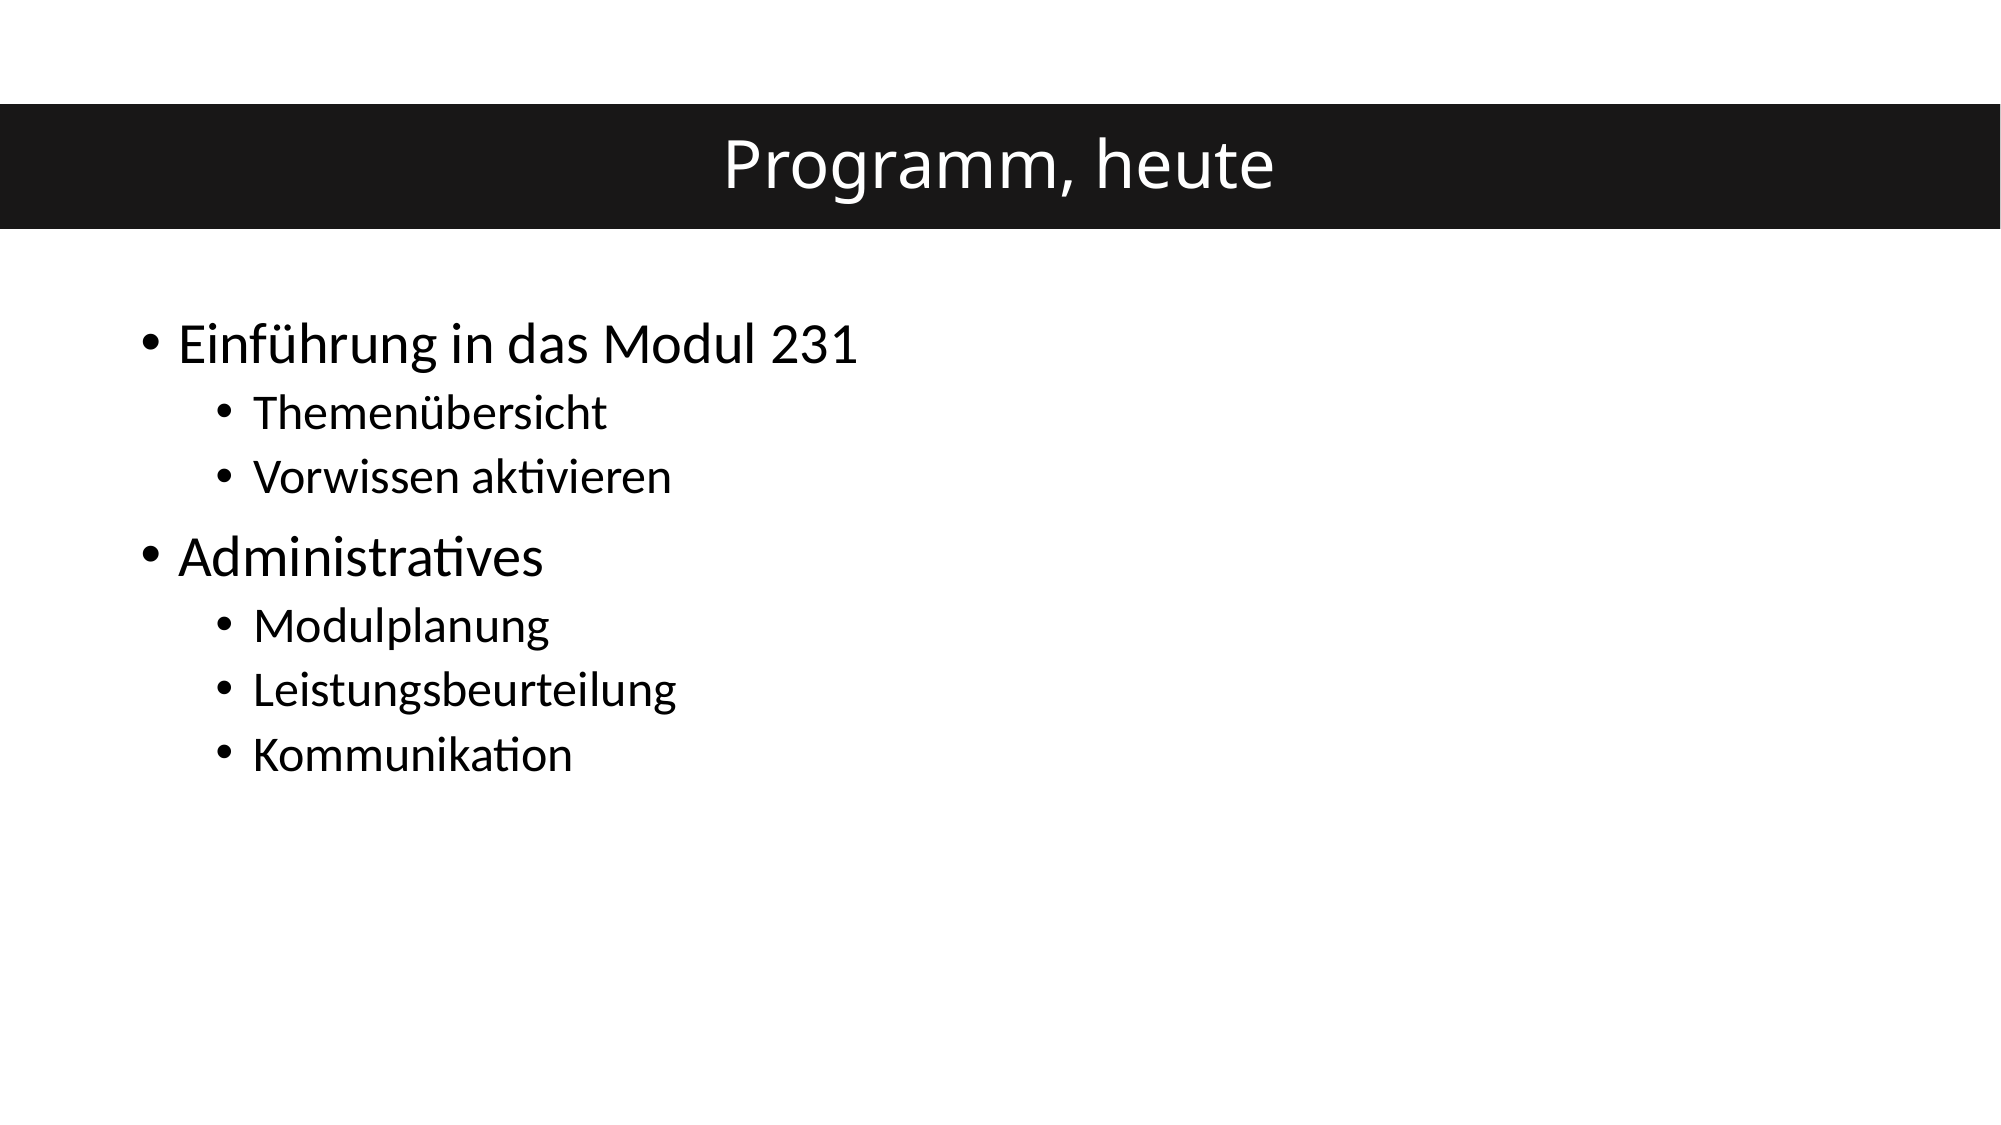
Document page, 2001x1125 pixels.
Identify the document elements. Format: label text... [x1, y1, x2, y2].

title Programm, heute [0, 105, 2000, 228]
list Einführung in das Modul 231 Themenübersicht Vorwissen aktivieren Administratives Modulplanung Leistungsbeurteilung Kommunikation [125, 305, 1851, 1020]
